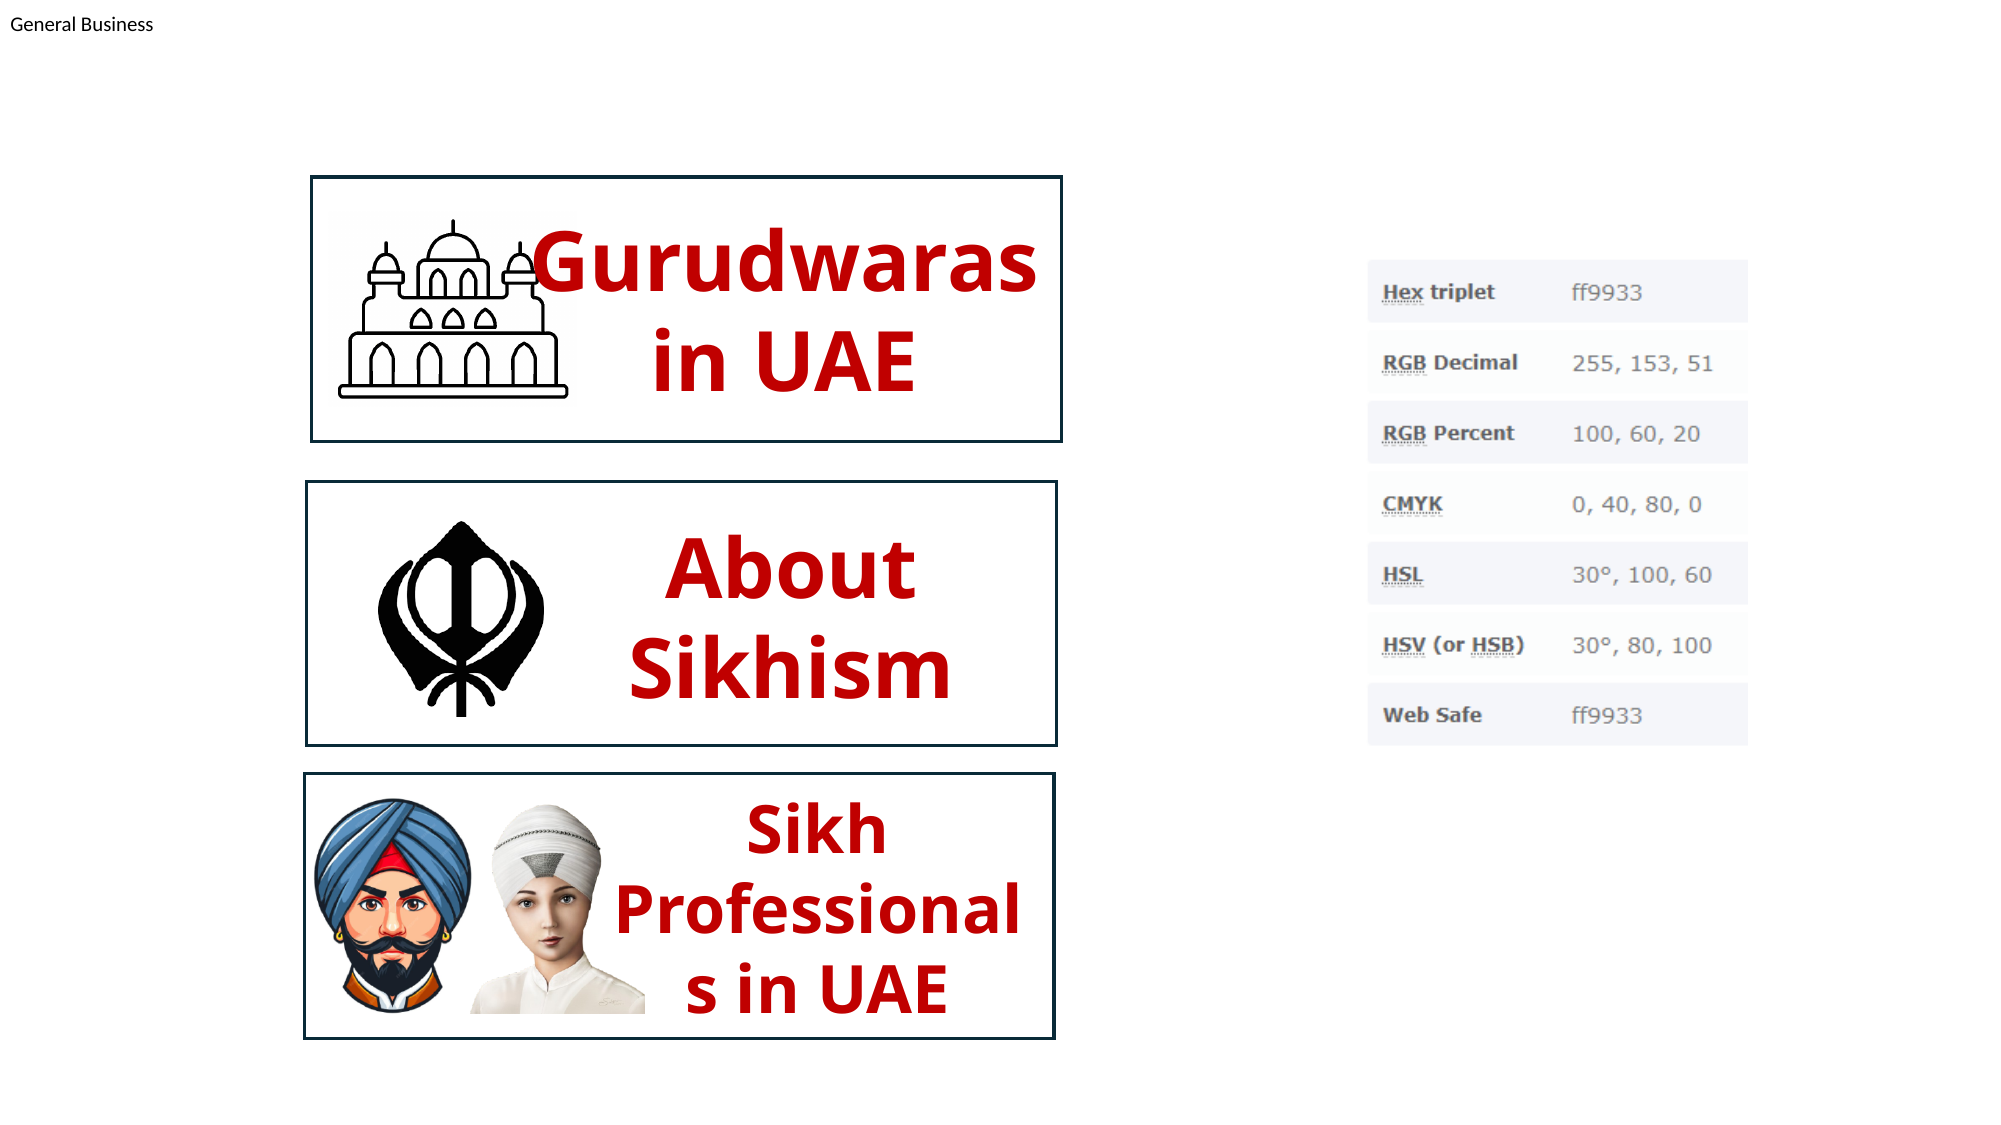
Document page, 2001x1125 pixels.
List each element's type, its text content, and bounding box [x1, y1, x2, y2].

picture [328, 210, 578, 408]
text_box Gurudwaras in UAE [514, 200, 1054, 415]
text_box [310, 175, 1063, 443]
picture [1364, 257, 1749, 749]
picture [377, 520, 544, 718]
text_box [303, 772, 1056, 1040]
picture [308, 790, 646, 1018]
text_box [305, 480, 1058, 747]
